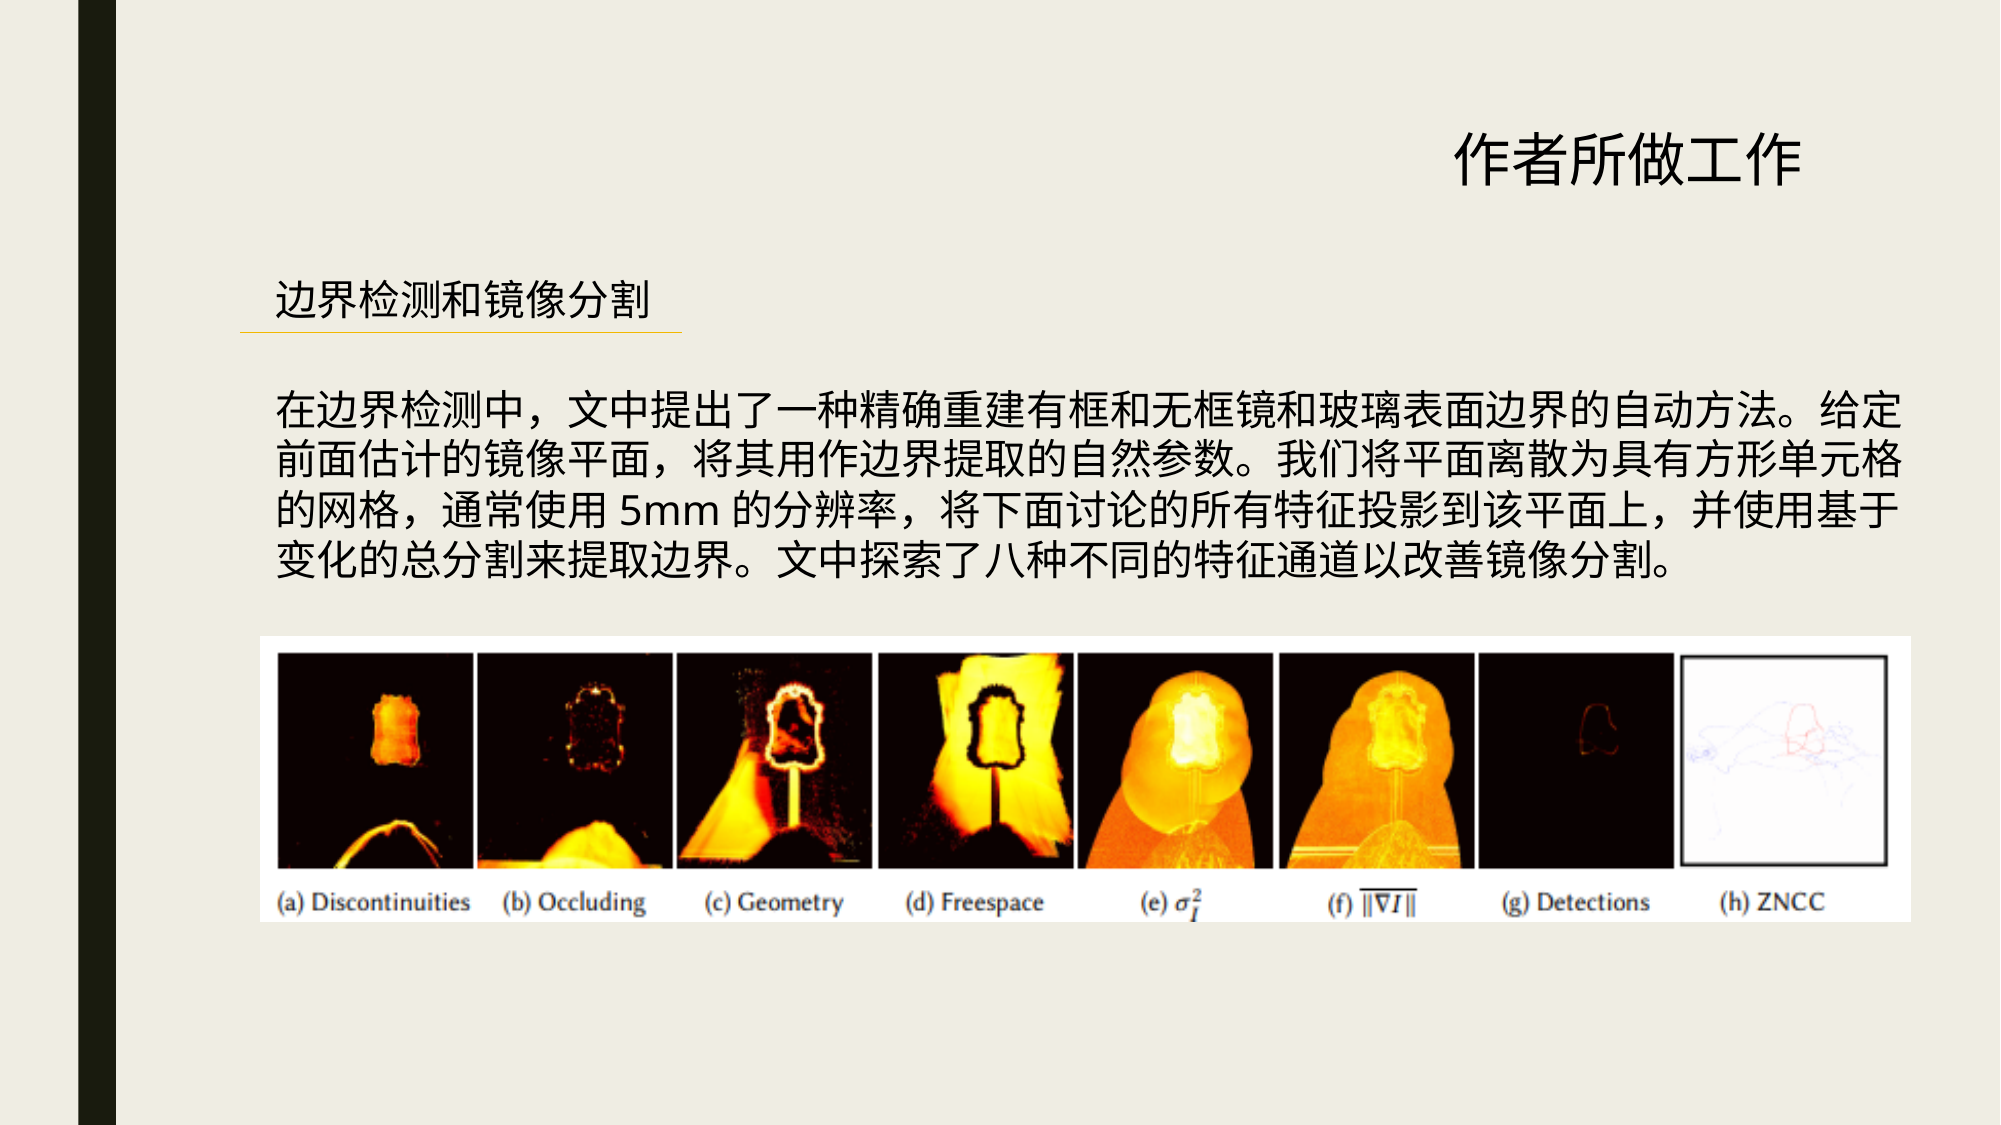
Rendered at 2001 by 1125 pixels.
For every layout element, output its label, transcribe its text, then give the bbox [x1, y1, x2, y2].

text_box 边界检测和镜像分割 [260, 266, 843, 332]
text_box 作者所做工作 [1438, 115, 2000, 201]
text_box 在边界检测中，文中提出了一种精确重建有框和无框镜和玻璃表面边界的自动方法。给定前面估计的镜像平面，将其用作边界提取的自然参数。我们将平面离散为具有方形单元格的网格，通常使用5mm的分辨率，将下面讨论的所有特征投影到该平面上，并使用基于变化的总分割来提取边界。文中探索了八种不同的特征通道以改善镜像分割。 [260, 375, 1944, 591]
picture [260, 636, 1911, 923]
